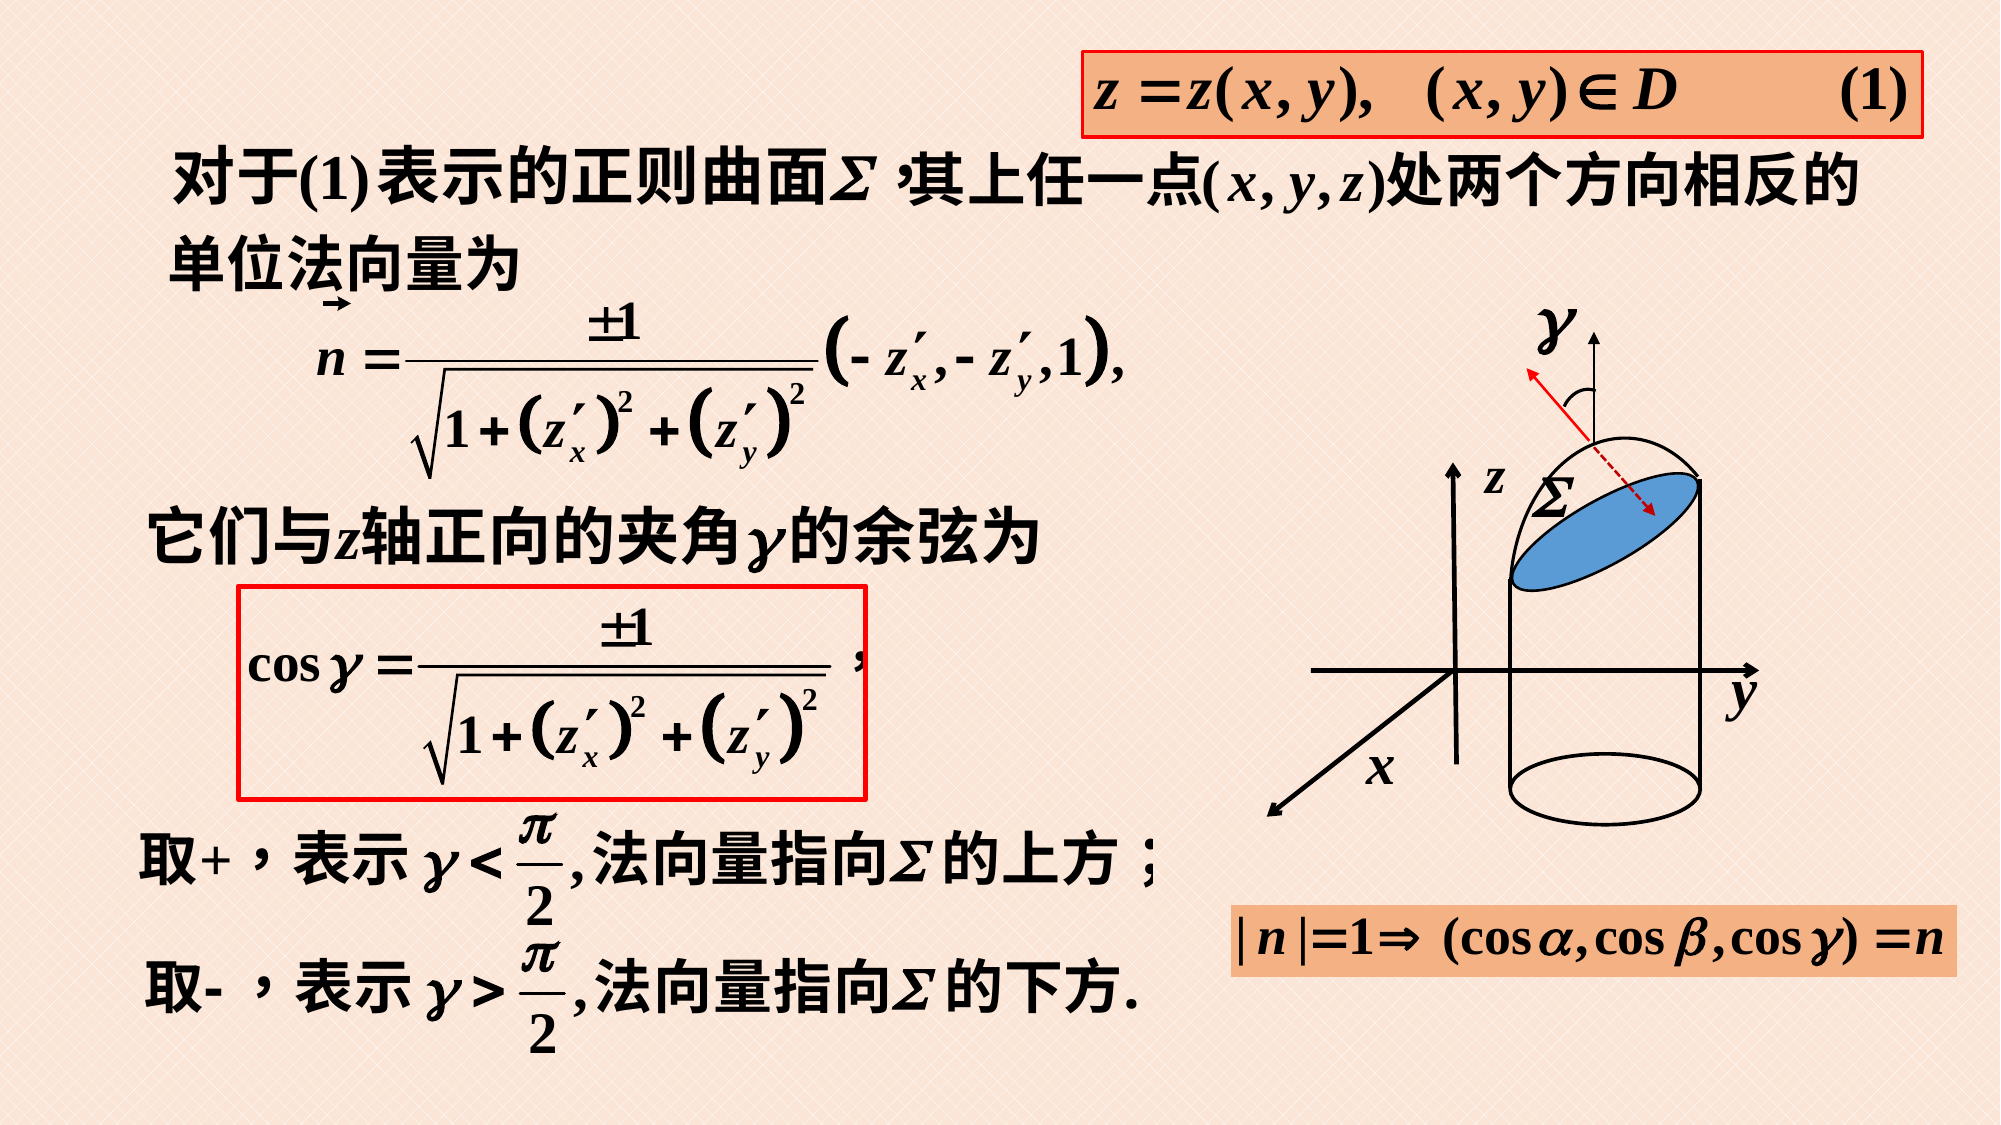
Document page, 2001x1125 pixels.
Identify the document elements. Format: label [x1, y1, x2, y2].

slide_number [1412, 1042, 1863, 1103]
text_box [1524, 468, 1587, 526]
text_box [1733, 458, 1769, 817]
text_box [1230, 905, 1958, 977]
text_box [307, 283, 1137, 491]
text_box [1083, 52, 1922, 136]
text_box [1526, 368, 1590, 441]
text_box [1499, 437, 1733, 825]
text_box [137, 496, 1056, 586]
text_box [901, 142, 1868, 226]
text_box [1593, 447, 1656, 516]
text_box [137, 910, 1149, 1068]
text_box [162, 135, 934, 226]
text_box [241, 589, 863, 782]
text_box [161, 225, 533, 307]
text_box [1526, 297, 1587, 369]
text_box [131, 782, 1153, 940]
text_box [1266, 458, 1499, 817]
